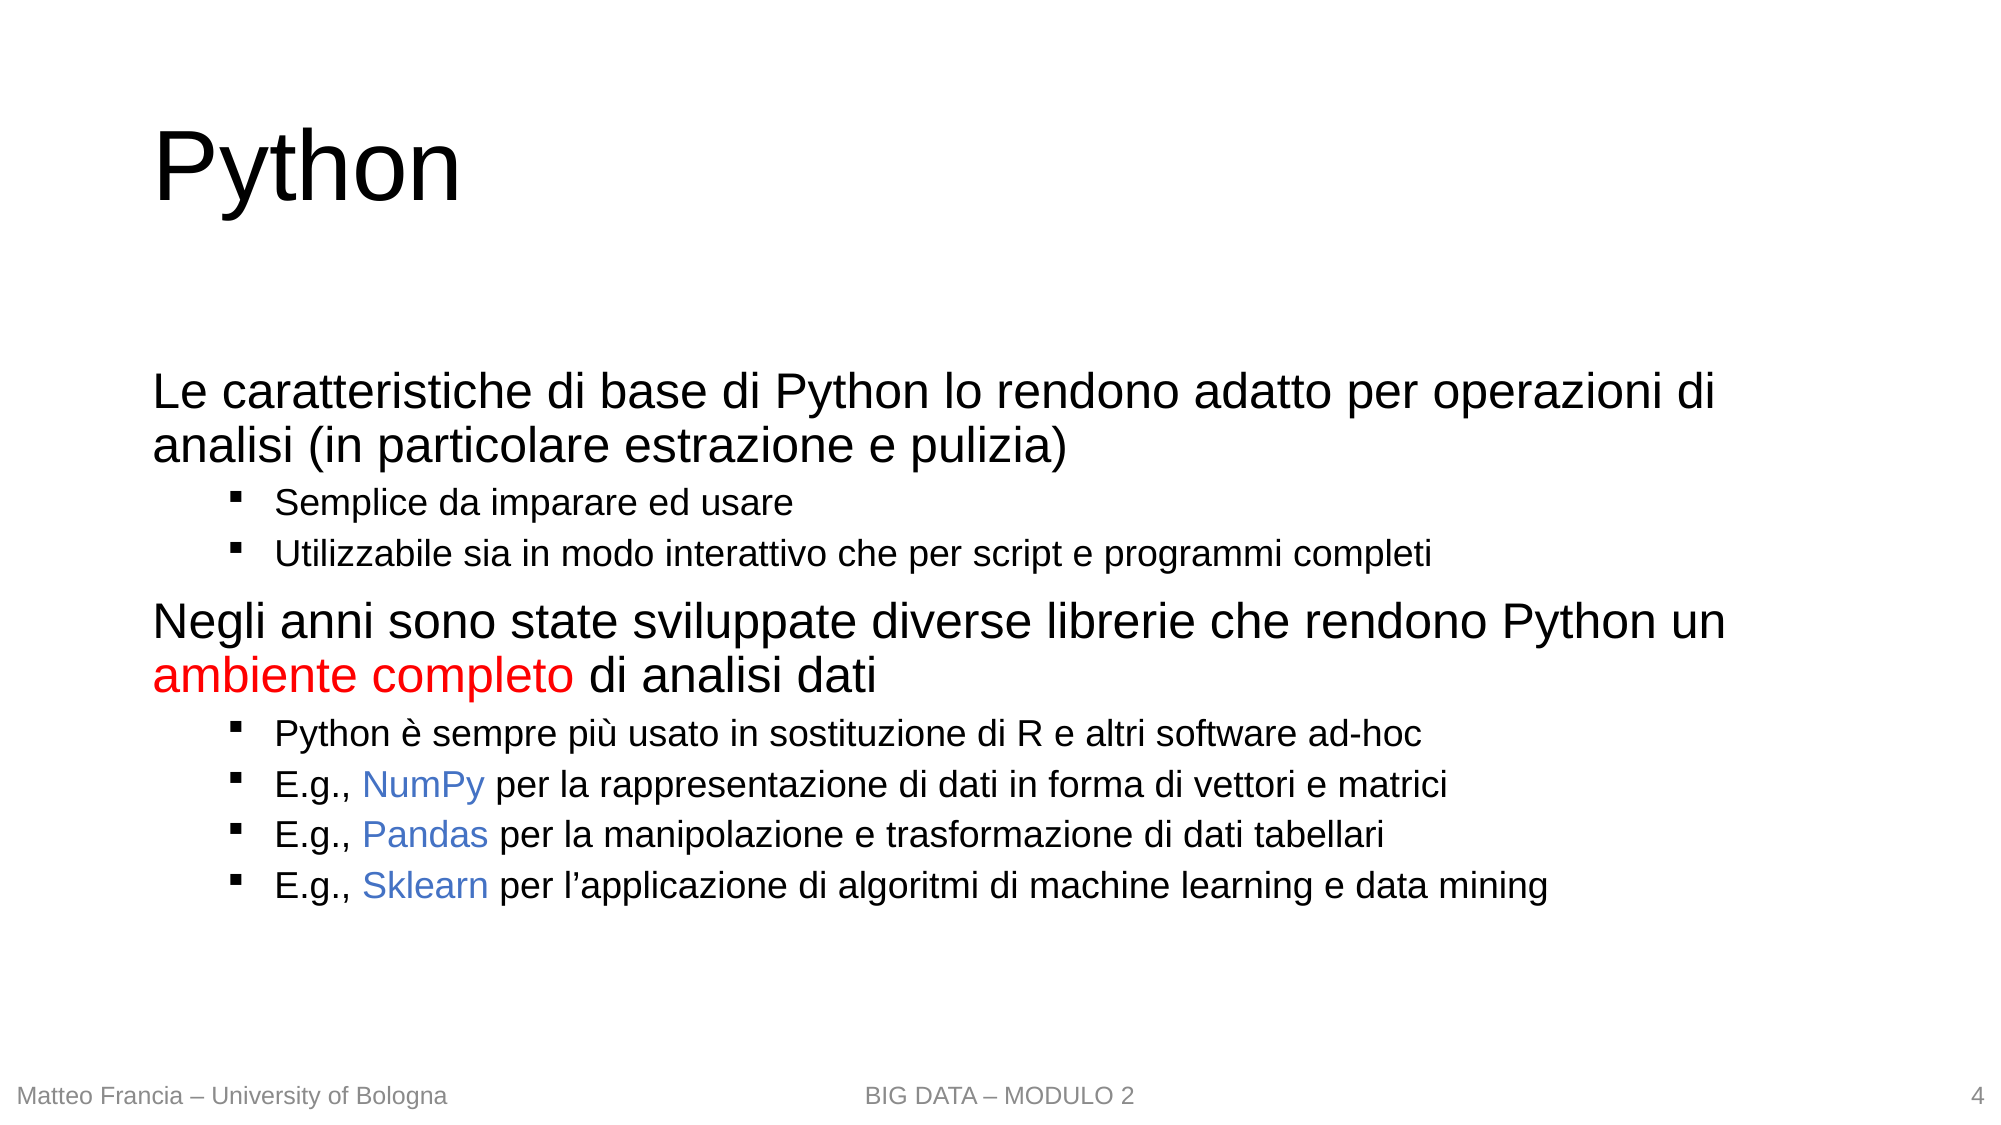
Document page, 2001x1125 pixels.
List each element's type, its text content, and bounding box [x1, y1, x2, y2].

footer Matteo Francia – University of Bologna [0, 1065, 466, 1125]
list Le caratteristiche di base di Python lo rendono adatto per operazioni di analisi (in particolare estrazione e pulizia) Semplice da imparare ed usare Utilizzabile sia in modo interattivo che per script e programmi completi Negli anni sono state sviluppate diverse librerie che rendono Python un ambiente completo di analisi dati Python è sempre più usato in sostituzione di R e altri software ad-hoc E.g., NumPy per la rappresentazione di dati in forma di vettori e matrici E.g., Pandas per la manipolazione e trasformazione di dati tabellari E.g., Sklearn per l’applicazione di algoritmi di machine learning e data mining [137, 278, 1863, 993]
title Python [137, 59, 1863, 278]
slide_number 4 [1550, 1065, 2000, 1125]
